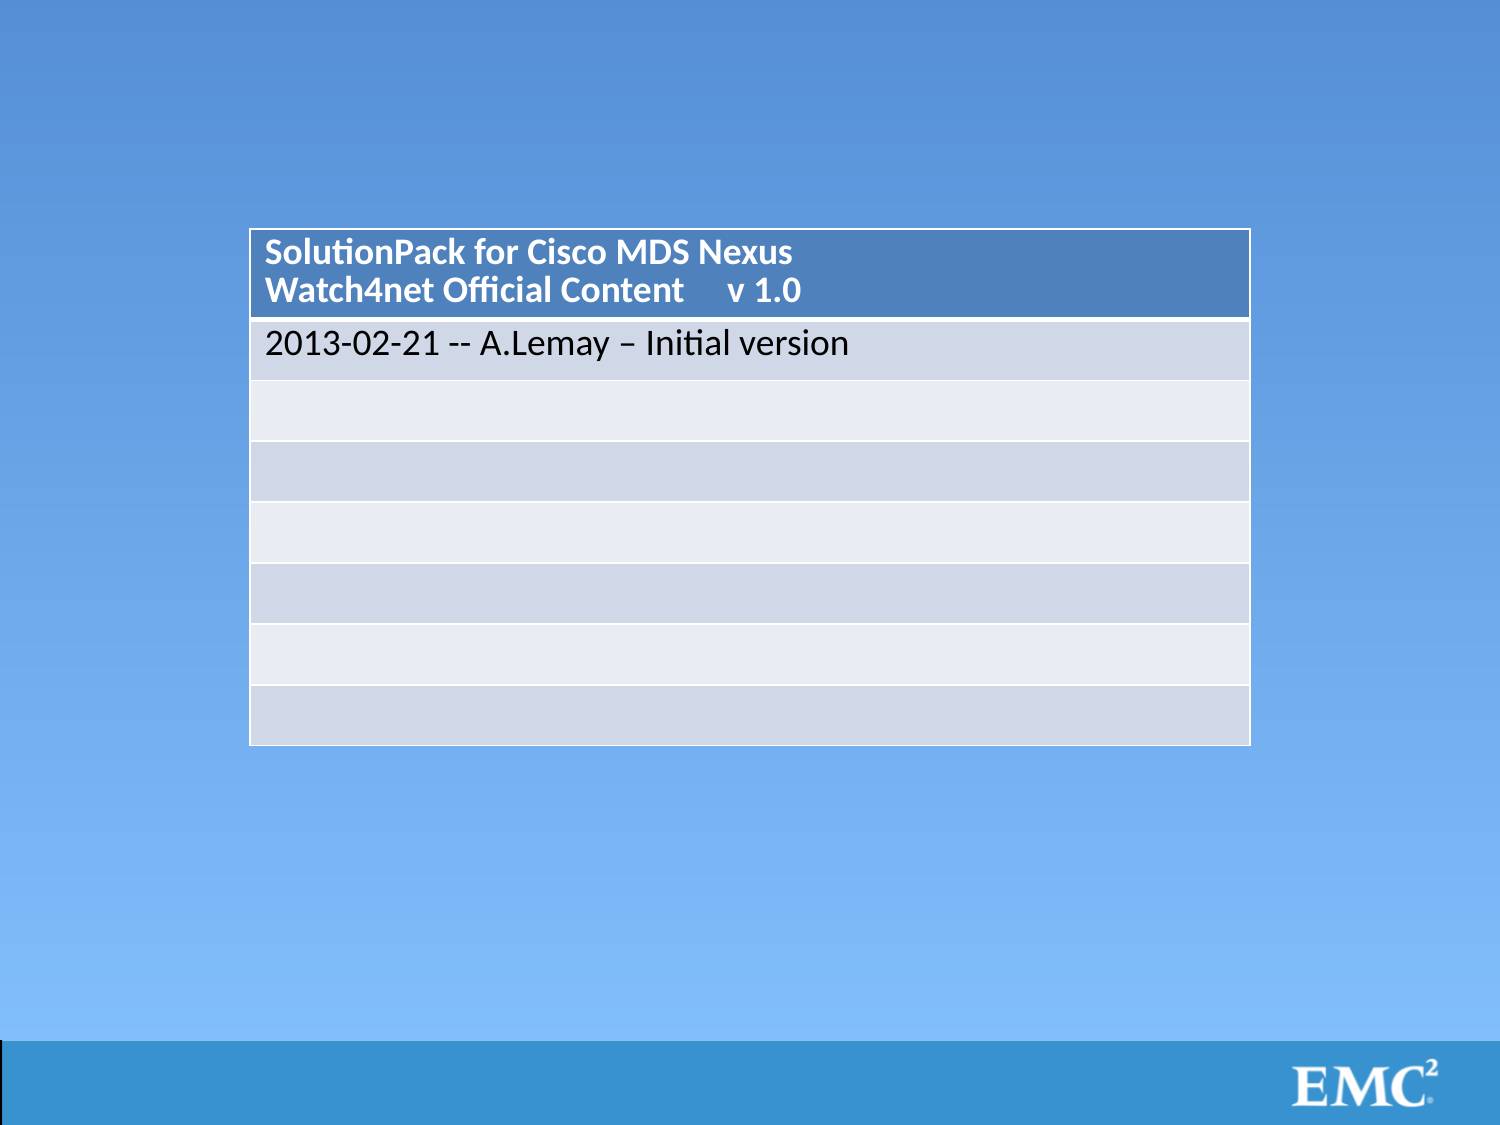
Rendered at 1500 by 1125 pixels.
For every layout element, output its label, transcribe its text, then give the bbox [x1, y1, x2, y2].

table_header SolutionPack for Cisco MDS Nexus Watch4net Official Content v 1.0 [251, 230, 1249, 317]
table_cell [251, 442, 1249, 501]
table_cell [251, 381, 1249, 440]
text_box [0, 1040, 1500, 1125]
table_cell [251, 564, 1249, 623]
table_cell [251, 503, 1249, 562]
table_cell [251, 625, 1249, 684]
table_cell [251, 686, 1249, 745]
table_cell 2013-02-21 -- A.Lemay – Initial version [251, 322, 1249, 380]
